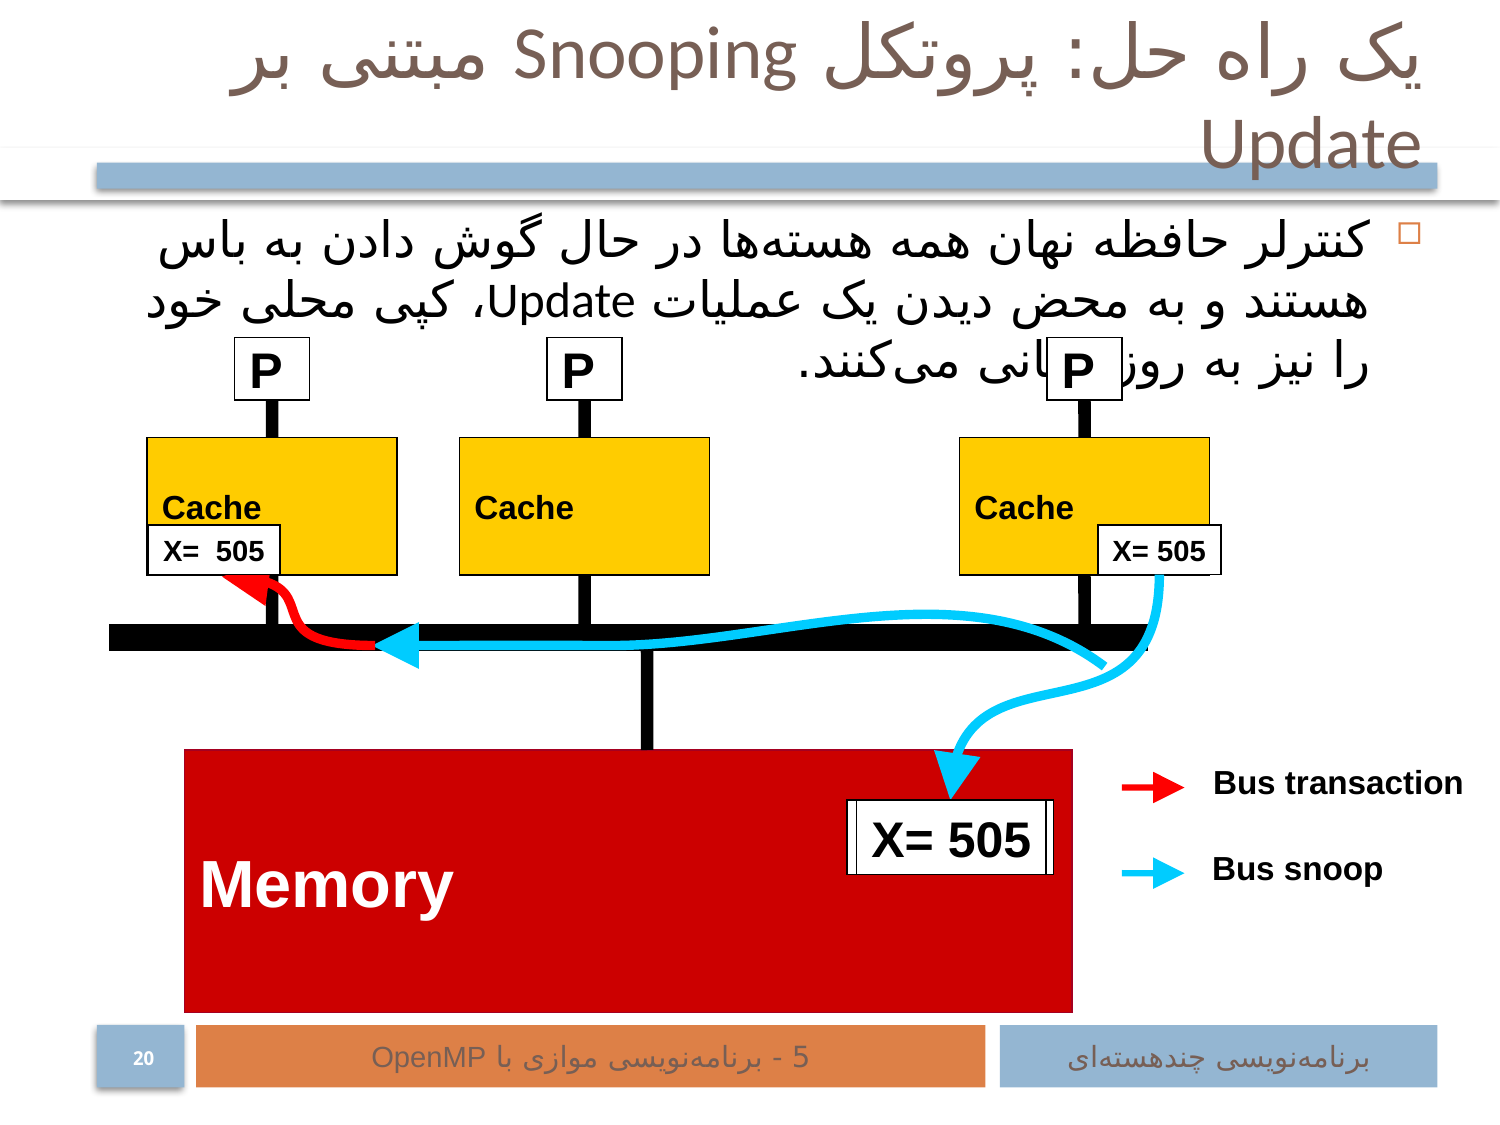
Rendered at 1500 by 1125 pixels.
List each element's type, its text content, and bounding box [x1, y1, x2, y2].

list کنترلر حافظه نهان همه هسته‌ها در حال گوش دادن به باس هستند و به محض دیدن یک عملیات Update، کپی محلی خود را نیز به روزرسانی می‌کنند. [100, 200, 1438, 1000]
text_box Cache [459, 437, 710, 575]
text_box X= 505 [856, 799, 1047, 875]
text_box Bus snoop [1197, 839, 1399, 895]
text_box [1121, 862, 1185, 884]
text_box Cache [147, 437, 397, 575]
footer 5 - برنامه‌نویسی موازی با OpenMP [196, 1025, 986, 1088]
text_box Bus transaction [1198, 754, 1480, 809]
text_box [380, 614, 937, 662]
slide_number برنامه‌نویسی چند‌هسته‌ای [999, 1025, 1438, 1088]
text_box X= -100 [1047, 802, 1054, 875]
text_box X= -100 [847, 799, 856, 875]
text_box Memory [184, 750, 1072, 1013]
text_box X= 505 [1097, 524, 1221, 575]
text_box [381, 624, 801, 645]
title یک راه حل: پروتکل Snooping مبتنی بر Update [100, 37, 1438, 150]
slide_number 20 [99, 1038, 188, 1079]
text_box Cache [959, 437, 1210, 575]
text_box X= 505 [148, 524, 280, 575]
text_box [942, 583, 1167, 794]
text_box P [1046, 337, 1122, 400]
text_box [109, 624, 216, 650]
text_box P [546, 337, 622, 400]
text_box P [234, 337, 310, 400]
text_box [1172, 781, 1185, 794]
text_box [221, 576, 376, 646]
